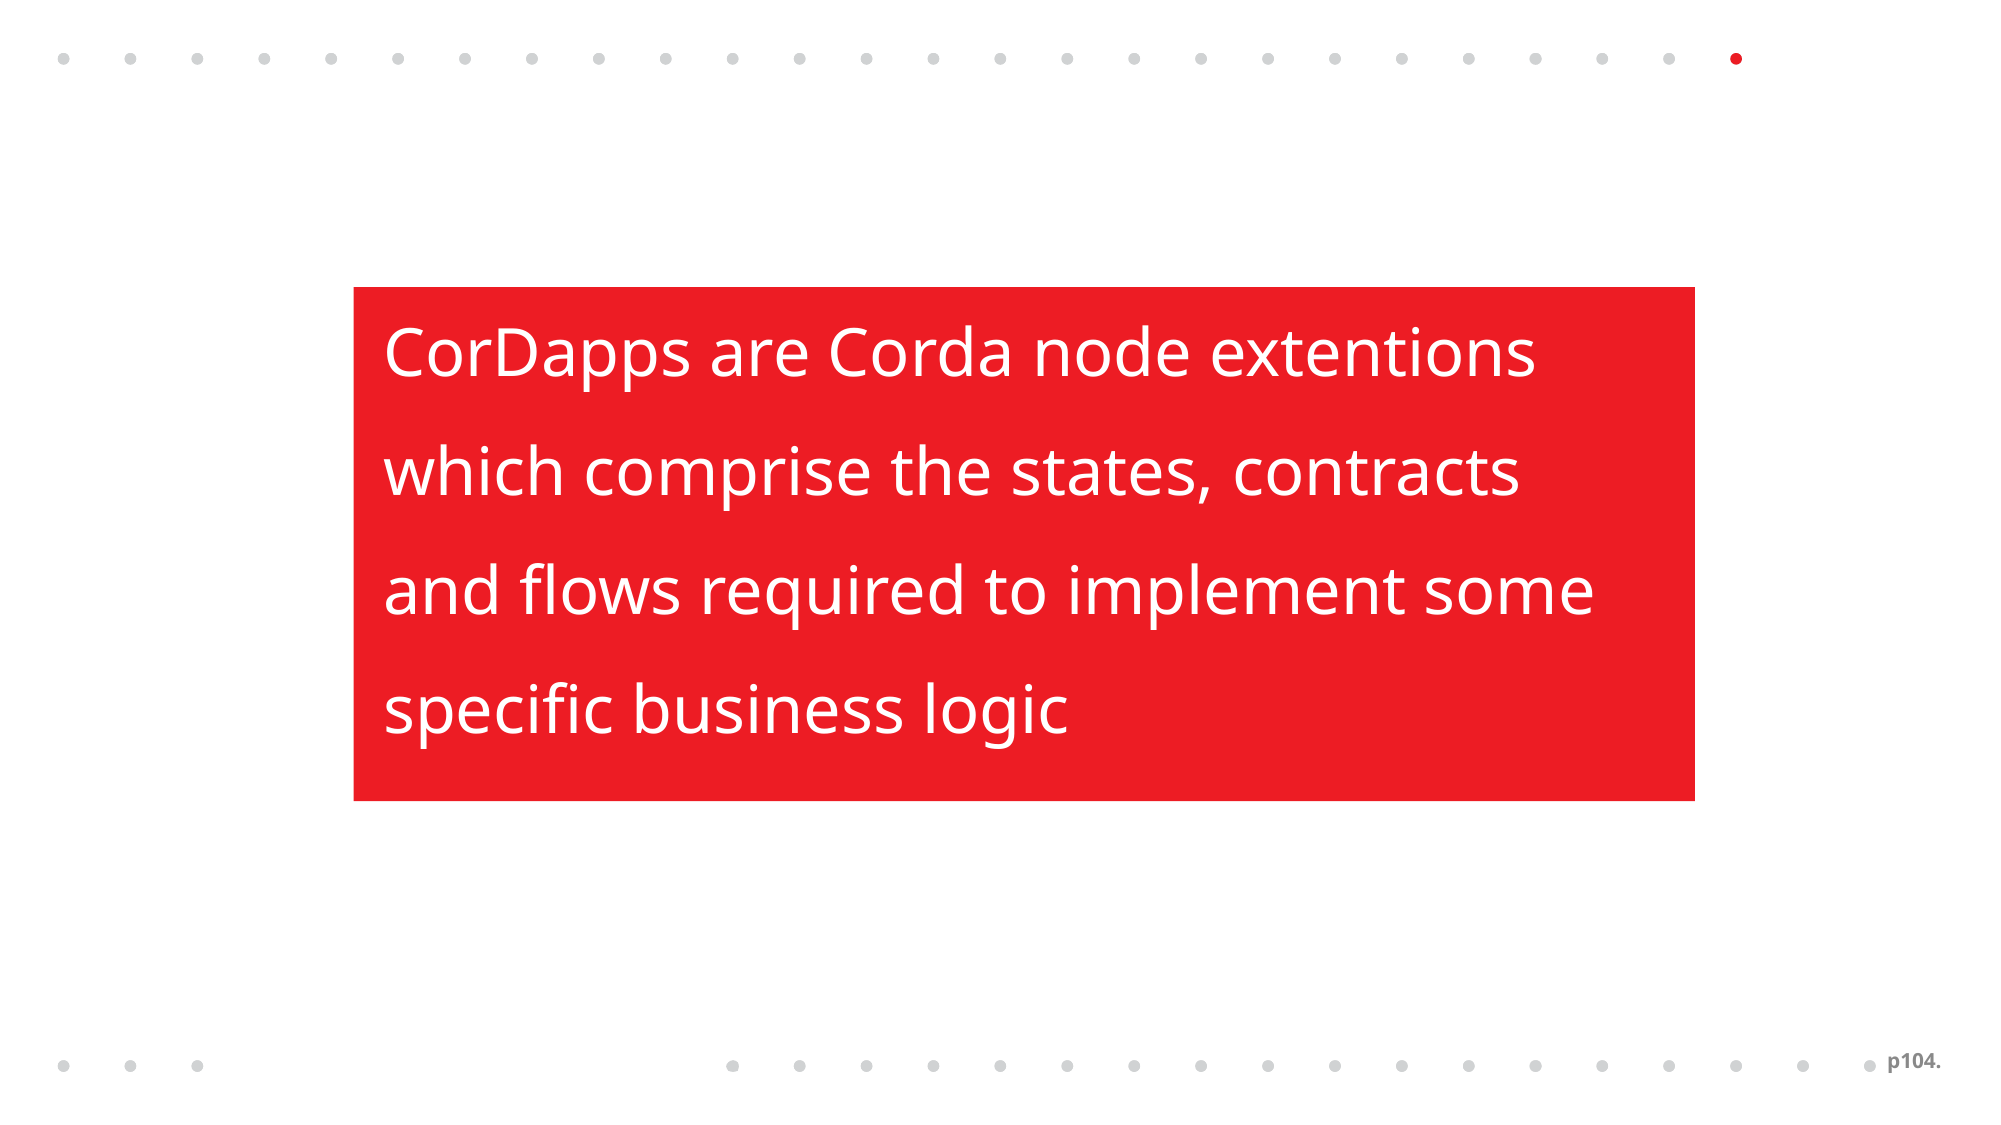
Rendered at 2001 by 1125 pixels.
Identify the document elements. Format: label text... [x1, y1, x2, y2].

text_box [1128, 1060, 1141, 1072]
text_box [57, 53, 70, 65]
text_box [1329, 1060, 1341, 1072]
text_box [325, 53, 338, 65]
text_box [191, 1060, 204, 1072]
text_box [1195, 1060, 1207, 1072]
text_box [1061, 53, 1074, 65]
text_box [353, 287, 1695, 802]
text_box [927, 53, 940, 65]
text_box [392, 53, 404, 65]
picture [726, 1060, 739, 1073]
text_box [258, 53, 271, 65]
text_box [1529, 1060, 1542, 1073]
text_box [1396, 1060, 1408, 1072]
text_box [1195, 53, 1207, 65]
text_box [1596, 53, 1609, 65]
text_box [1396, 53, 1408, 65]
text_box [1262, 1060, 1274, 1072]
text_box [994, 53, 1007, 65]
text_box [793, 53, 806, 65]
text_box [726, 53, 739, 65]
text_box [660, 53, 672, 65]
text_box [124, 53, 137, 65]
text_box p104. [1885, 1045, 1944, 1125]
text_box [1061, 1060, 1074, 1072]
text_box [1596, 1060, 1609, 1072]
text_box [793, 1060, 806, 1072]
text_box [927, 1060, 940, 1072]
text_box [1730, 53, 1742, 65]
text_box [1797, 1060, 1809, 1072]
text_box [1529, 52, 1542, 65]
text_box [459, 53, 471, 65]
text_box [1463, 1060, 1475, 1072]
text_box [191, 53, 204, 65]
text_box [526, 53, 538, 65]
text_box [593, 53, 605, 65]
text_box [1463, 53, 1475, 65]
text_box [124, 1060, 137, 1072]
text_box [860, 1060, 873, 1072]
text_box [1329, 53, 1341, 65]
text_box [1864, 1060, 1876, 1072]
text_box [1663, 1060, 1675, 1072]
text_box [1128, 53, 1141, 65]
text_box [1262, 53, 1274, 65]
text_box [1663, 53, 1675, 65]
text_box [1730, 1060, 1742, 1072]
text_box [860, 53, 873, 65]
text_box [57, 1060, 70, 1072]
text_box [994, 1060, 1007, 1072]
title CorDapps are Corda node extentions which comprise the states, contracts and flows required to implement some specific business logic [329, 248, 1671, 748]
